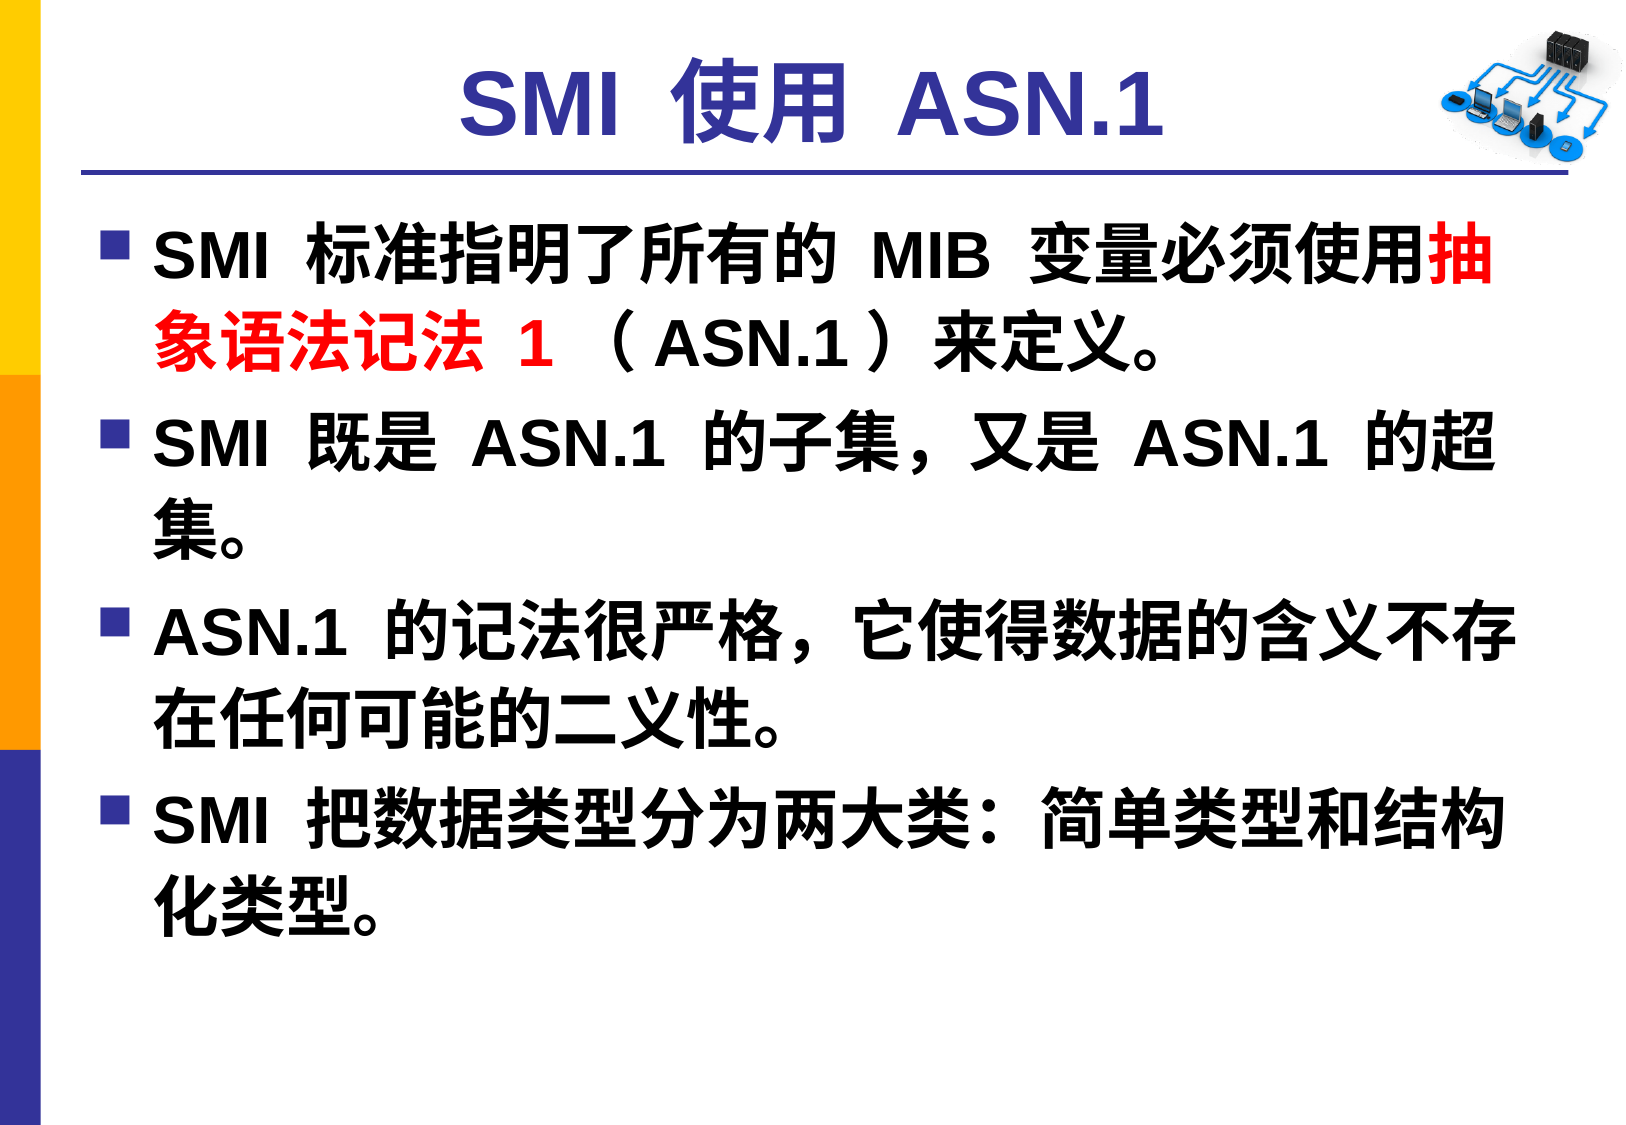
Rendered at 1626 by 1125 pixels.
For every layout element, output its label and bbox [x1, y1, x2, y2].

picture [1438, 30, 1624, 165]
title [81, 31, 1569, 161]
list [81, 196, 1569, 1006]
